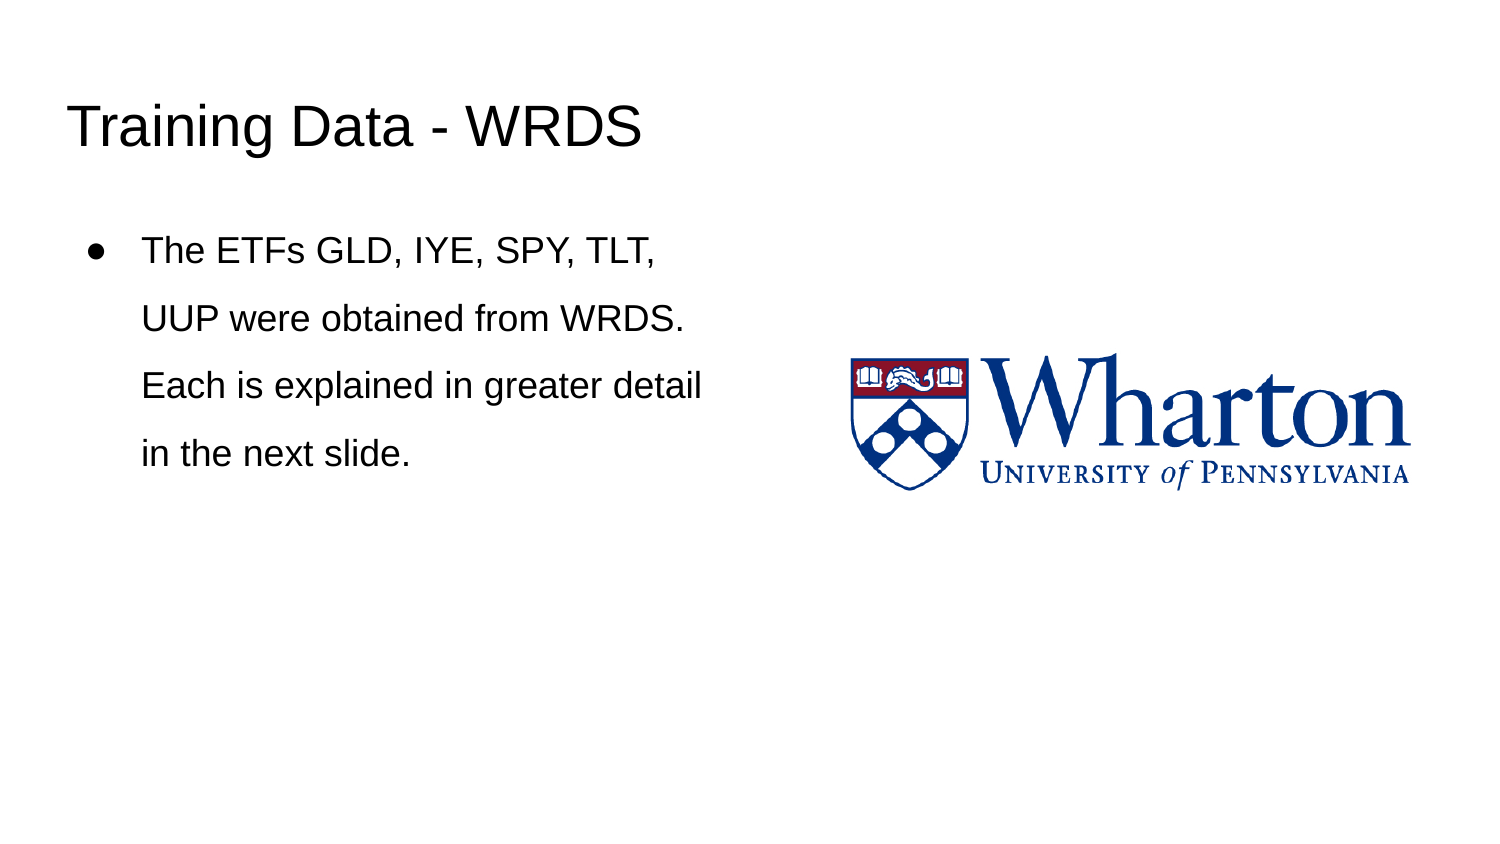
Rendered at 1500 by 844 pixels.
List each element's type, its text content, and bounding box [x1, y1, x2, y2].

title Training Data - WRDS [51, 72, 1449, 167]
picture [822, 335, 1438, 509]
list The ETFs GLD, IYE, SPY, TLT, UUP were obtained from WRDS. Each is explained in greater detail in the next slide. [51, 189, 750, 750]
